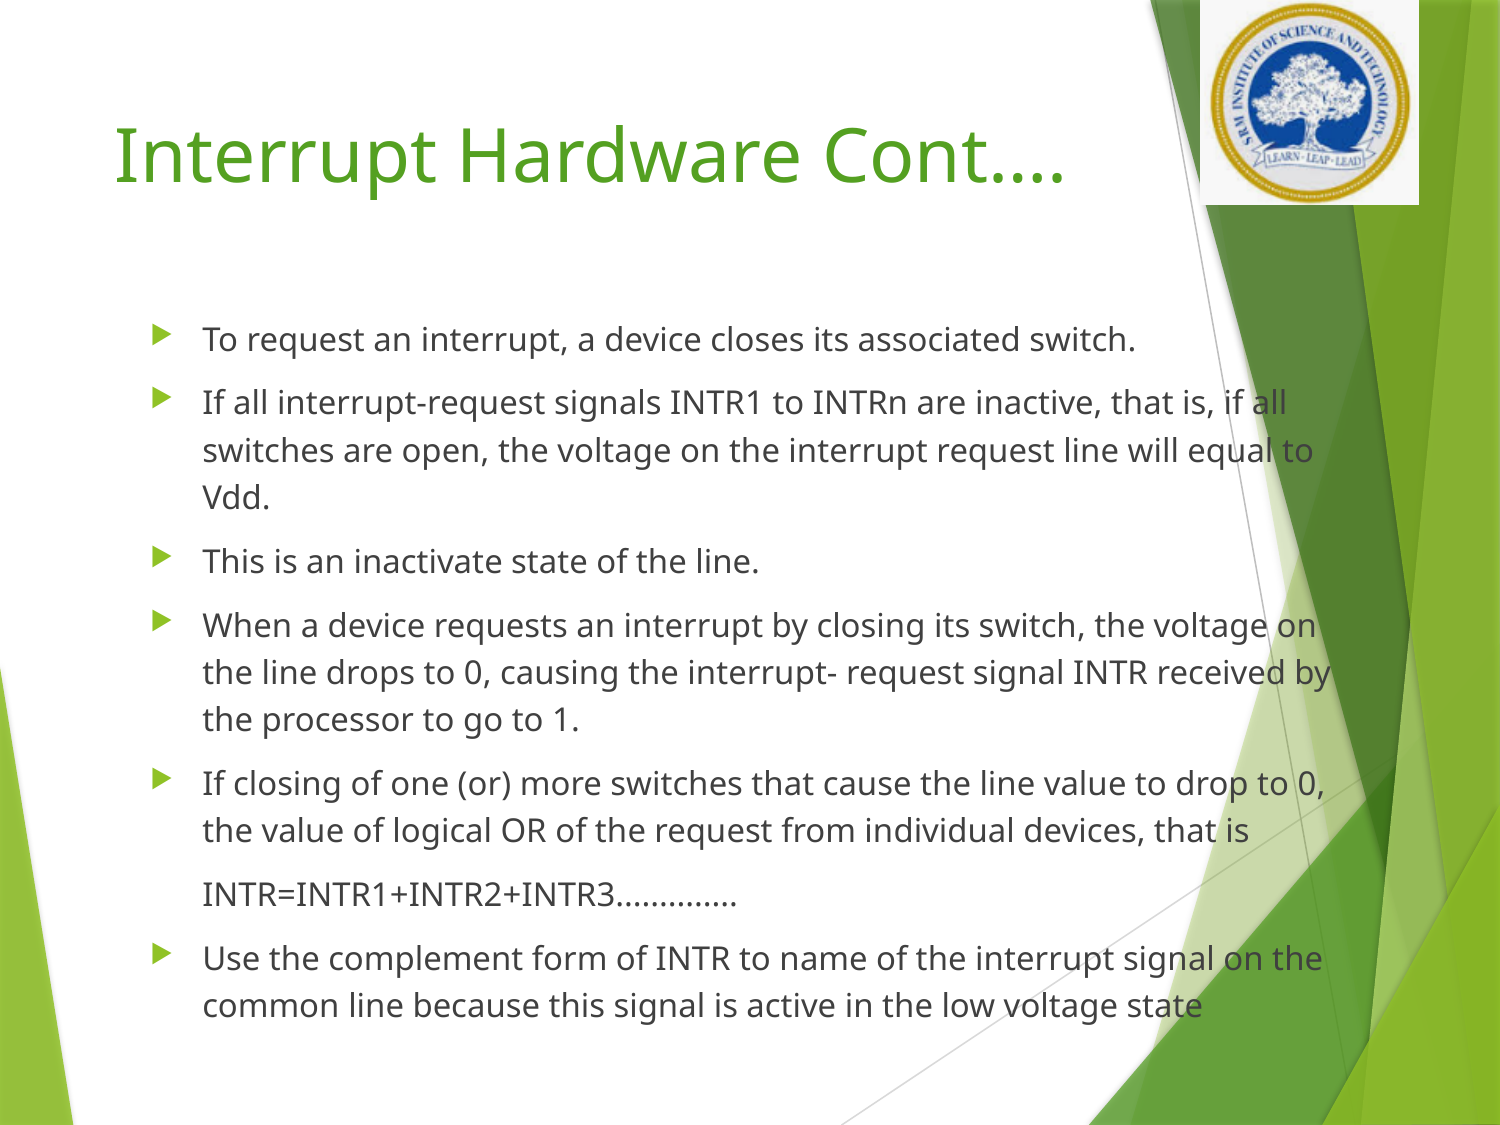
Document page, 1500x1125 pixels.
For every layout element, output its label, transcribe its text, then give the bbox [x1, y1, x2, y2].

picture [1199, 0, 1420, 206]
list To request an interrupt, a device closes its associated switch. If all interrupt-request signals INTR1 to INTRn are inactive, that is, if all switches are open, the voltage on the interrupt request line will equal to Vdd. This is an inactivate state of the line. When a device requests an interrupt by closing its switch, the voltage on the line drops to 0, causing the interrupt- request signal INTR received by the processor to go to 1. If closing of one (or) more switches that cause the line value to drop to 0, the value of logical OR of the request from individual devices, that is INTR=INTR1+INTR2+INTR3.............. Use the complement form of INTR to name of the interrupt signal on the common line because this signal is active in the low voltage state [135, 302, 1373, 1038]
title Interrupt Hardware Cont…. [99, 99, 1142, 238]
